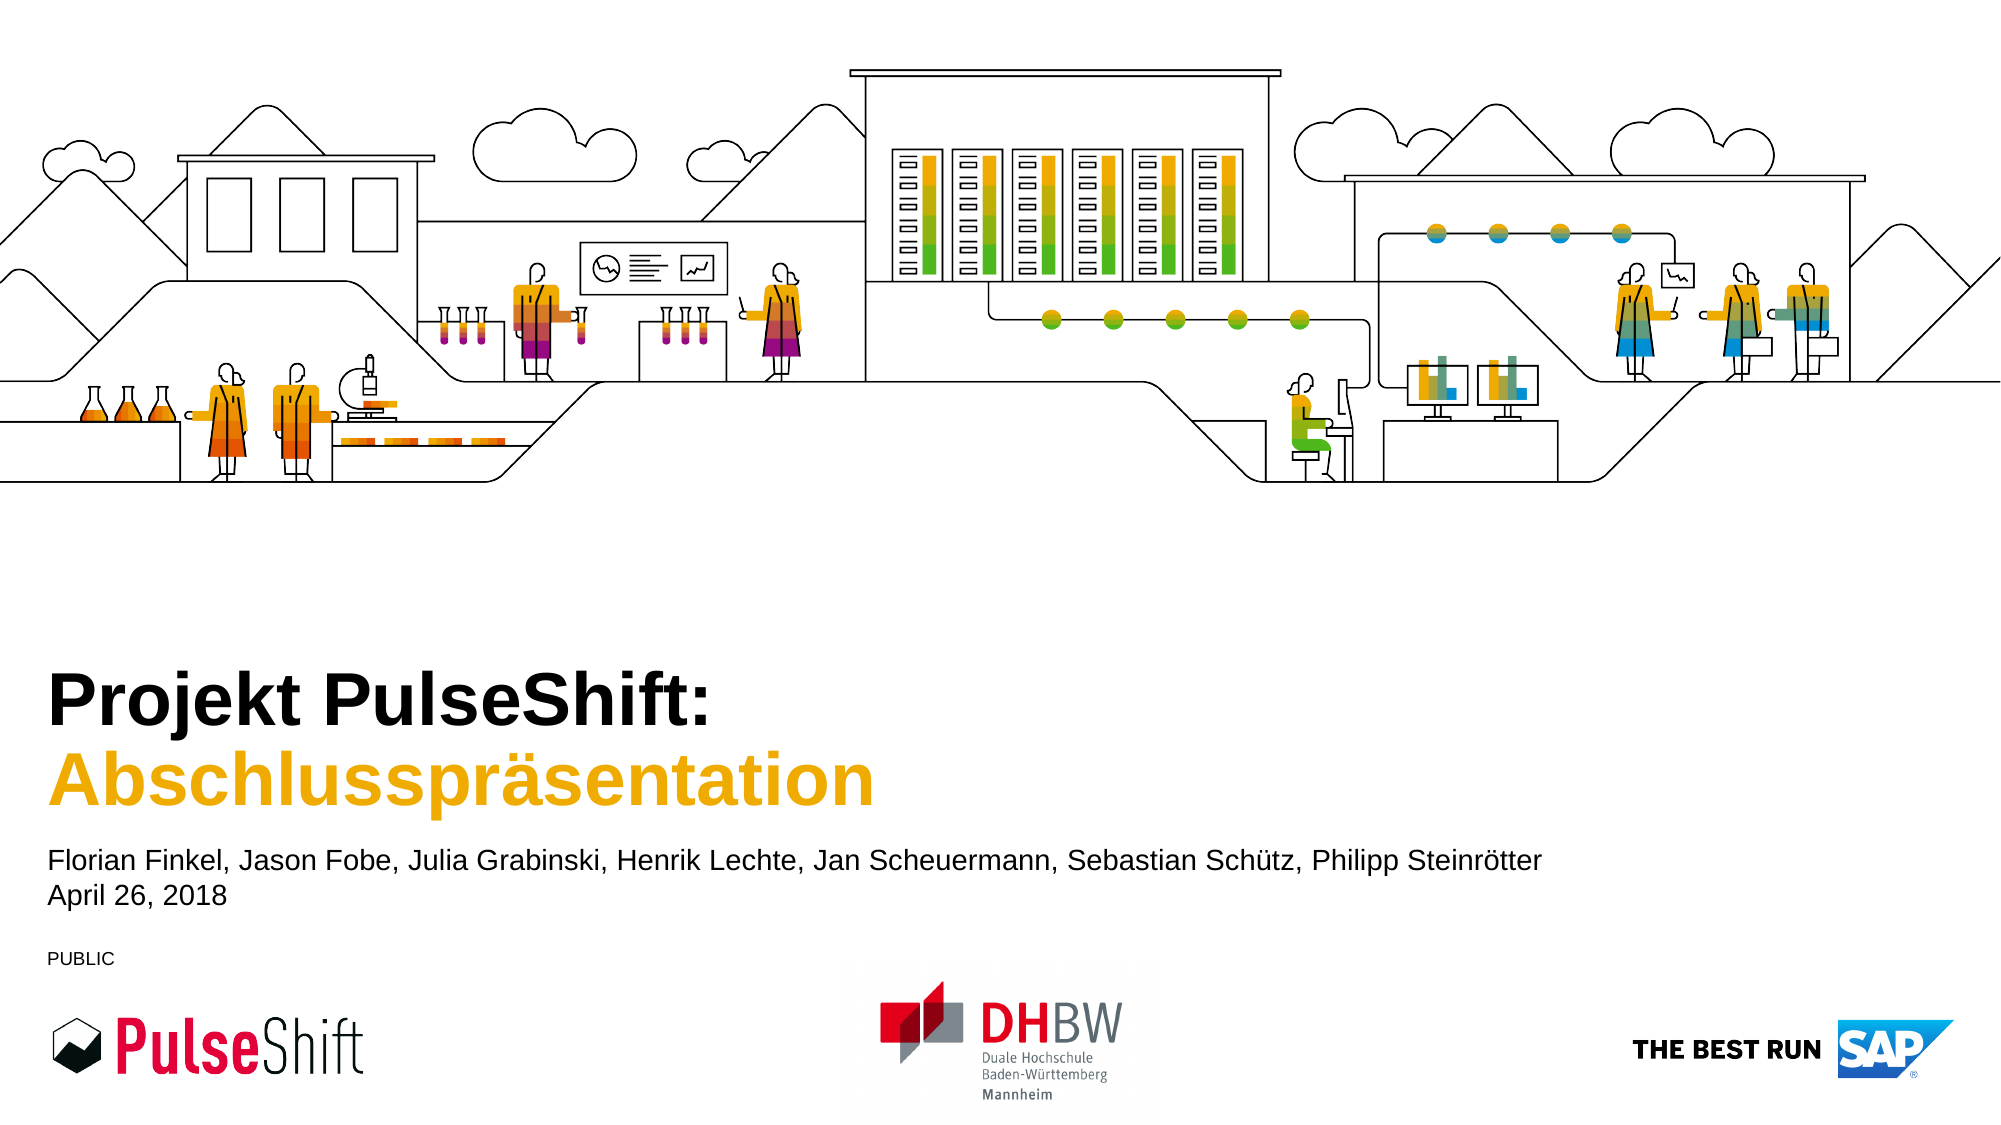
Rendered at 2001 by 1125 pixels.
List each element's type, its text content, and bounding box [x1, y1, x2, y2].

picture [1632, 1019, 1955, 1079]
picture [0, 0, 2001, 563]
subtitle Florian Finkel, Jason Fobe, Julia Grabinski, Henrik Lechte, Jan Scheuermann, Sebastian Schütz, Philipp Steinrötter April 26, 2018 [47, 841, 1836, 913]
title Projekt PulseShift: Abschlusspräsentation [47, 660, 1836, 824]
picture [838, 963, 1162, 1125]
picture [46, 1012, 368, 1080]
